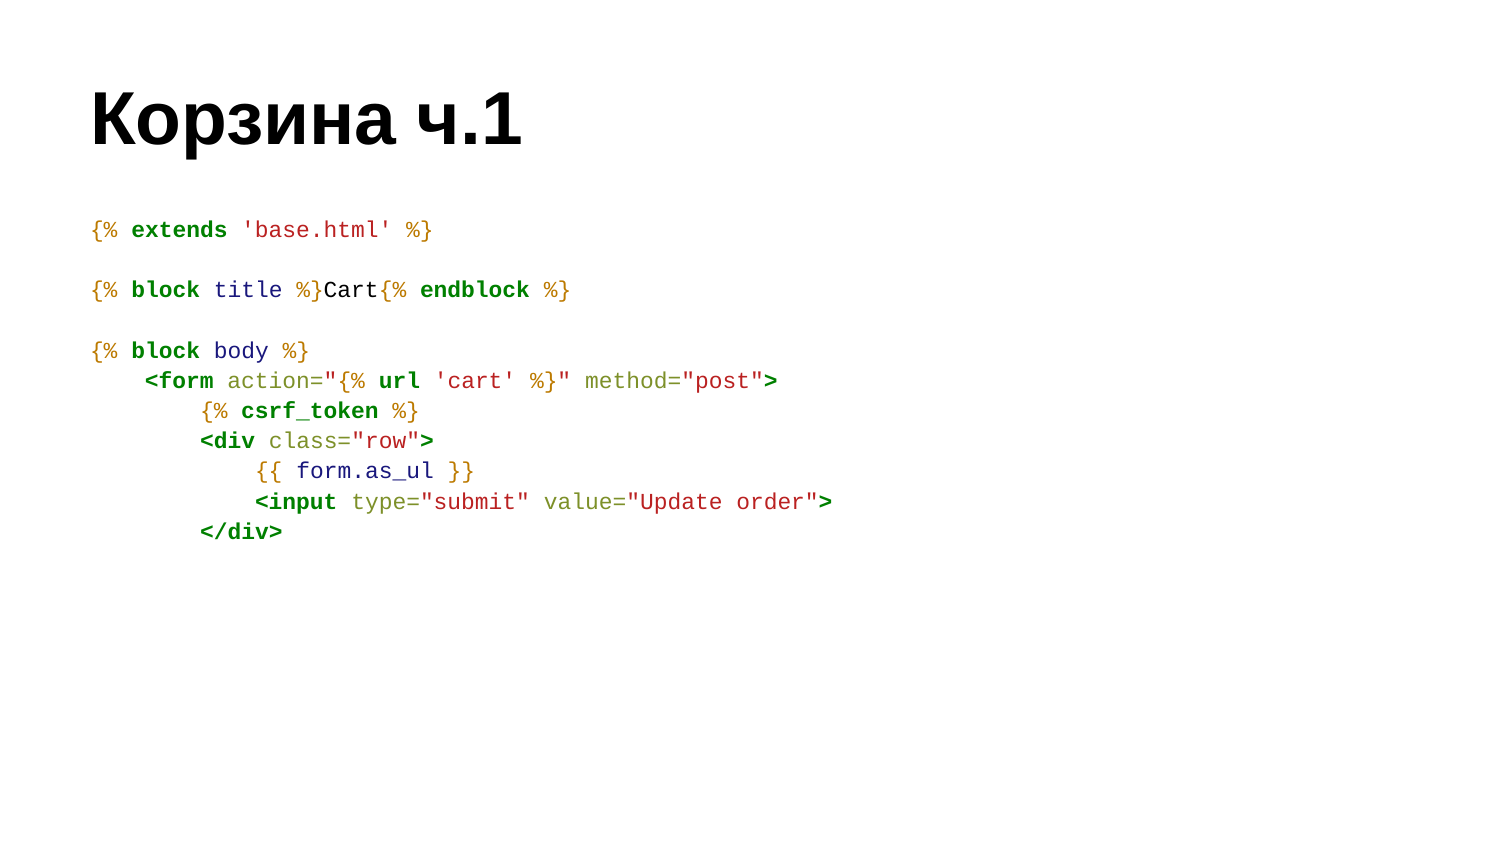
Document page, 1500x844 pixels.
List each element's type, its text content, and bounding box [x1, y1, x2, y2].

title Корзина ч.1 [75, 33, 1425, 175]
list {% extends 'base.html' %} {% block title %}Cart{% endblock %} {% block body %} <form action="{% url 'cart' %}" method="post"> {% csrf_token %} <div class="row"> {{ form.as_ul }} <input type="submit" value="Update order"> </div> [75, 196, 1425, 808]
